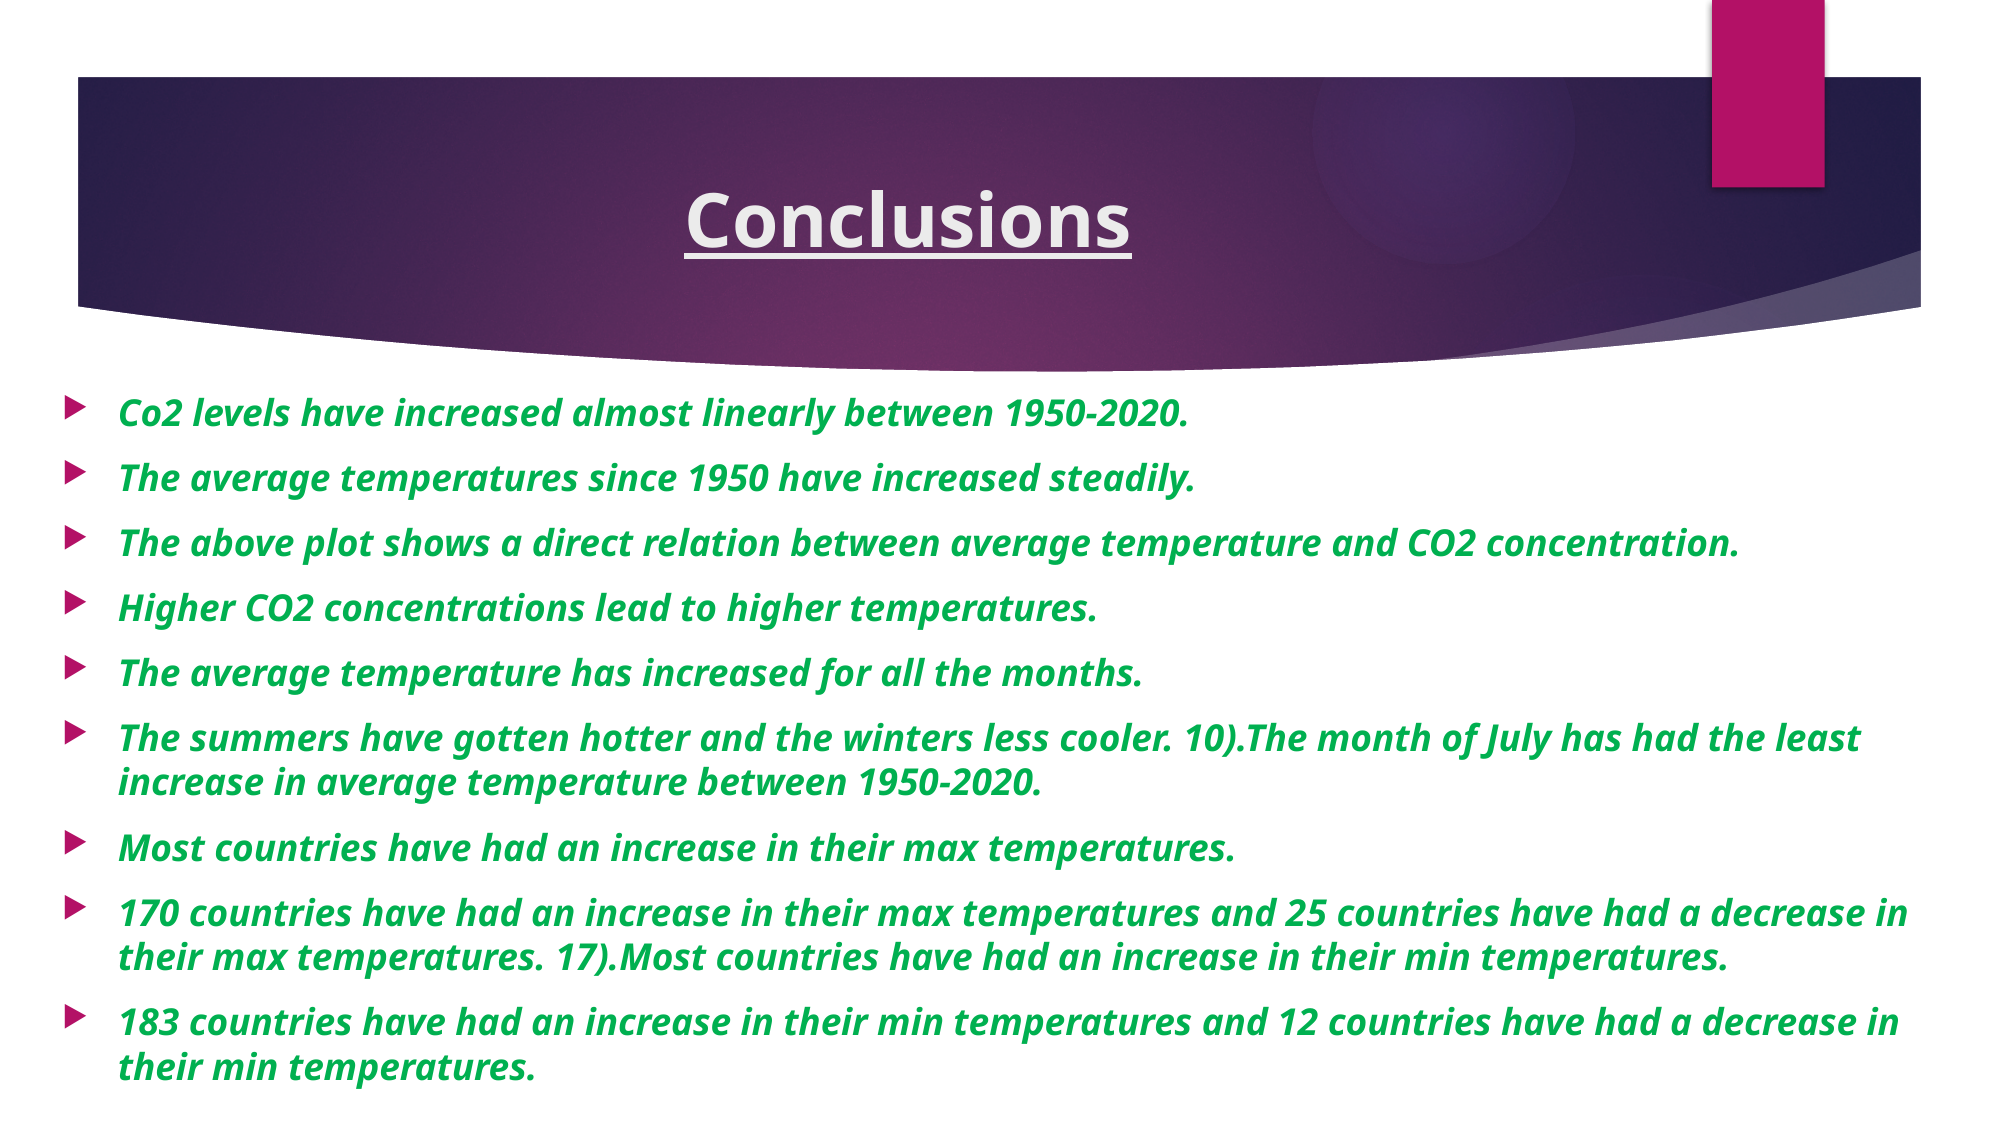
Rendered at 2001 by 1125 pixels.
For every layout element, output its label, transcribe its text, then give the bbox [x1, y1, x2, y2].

title Conclusions [189, 159, 1627, 276]
list Co2 levels have increased almost linearly between 1950-2020. The average temperatures since 1950 have increased steadily. The above plot shows a direct relation between average temperature and CO2 concentration. Higher CO2 concentrations lead to higher temperatures. The average temperature has increased for all the months. The summers have gotten hotter and the winters less cooler. 10).The month of July has had the least increase in average temperature between 1950-2020. Most countries have had an increase in their max temperatures. 170 countries have had an increase in their max temperatures and 25 countries have had a decrease in their max temperatures. 17).Most countries have had an increase in their min temperatures. 183 countries have had an increase in their min temperatures and 12 countries have had a decrease in their min temperatures. [47, 381, 1975, 1100]
